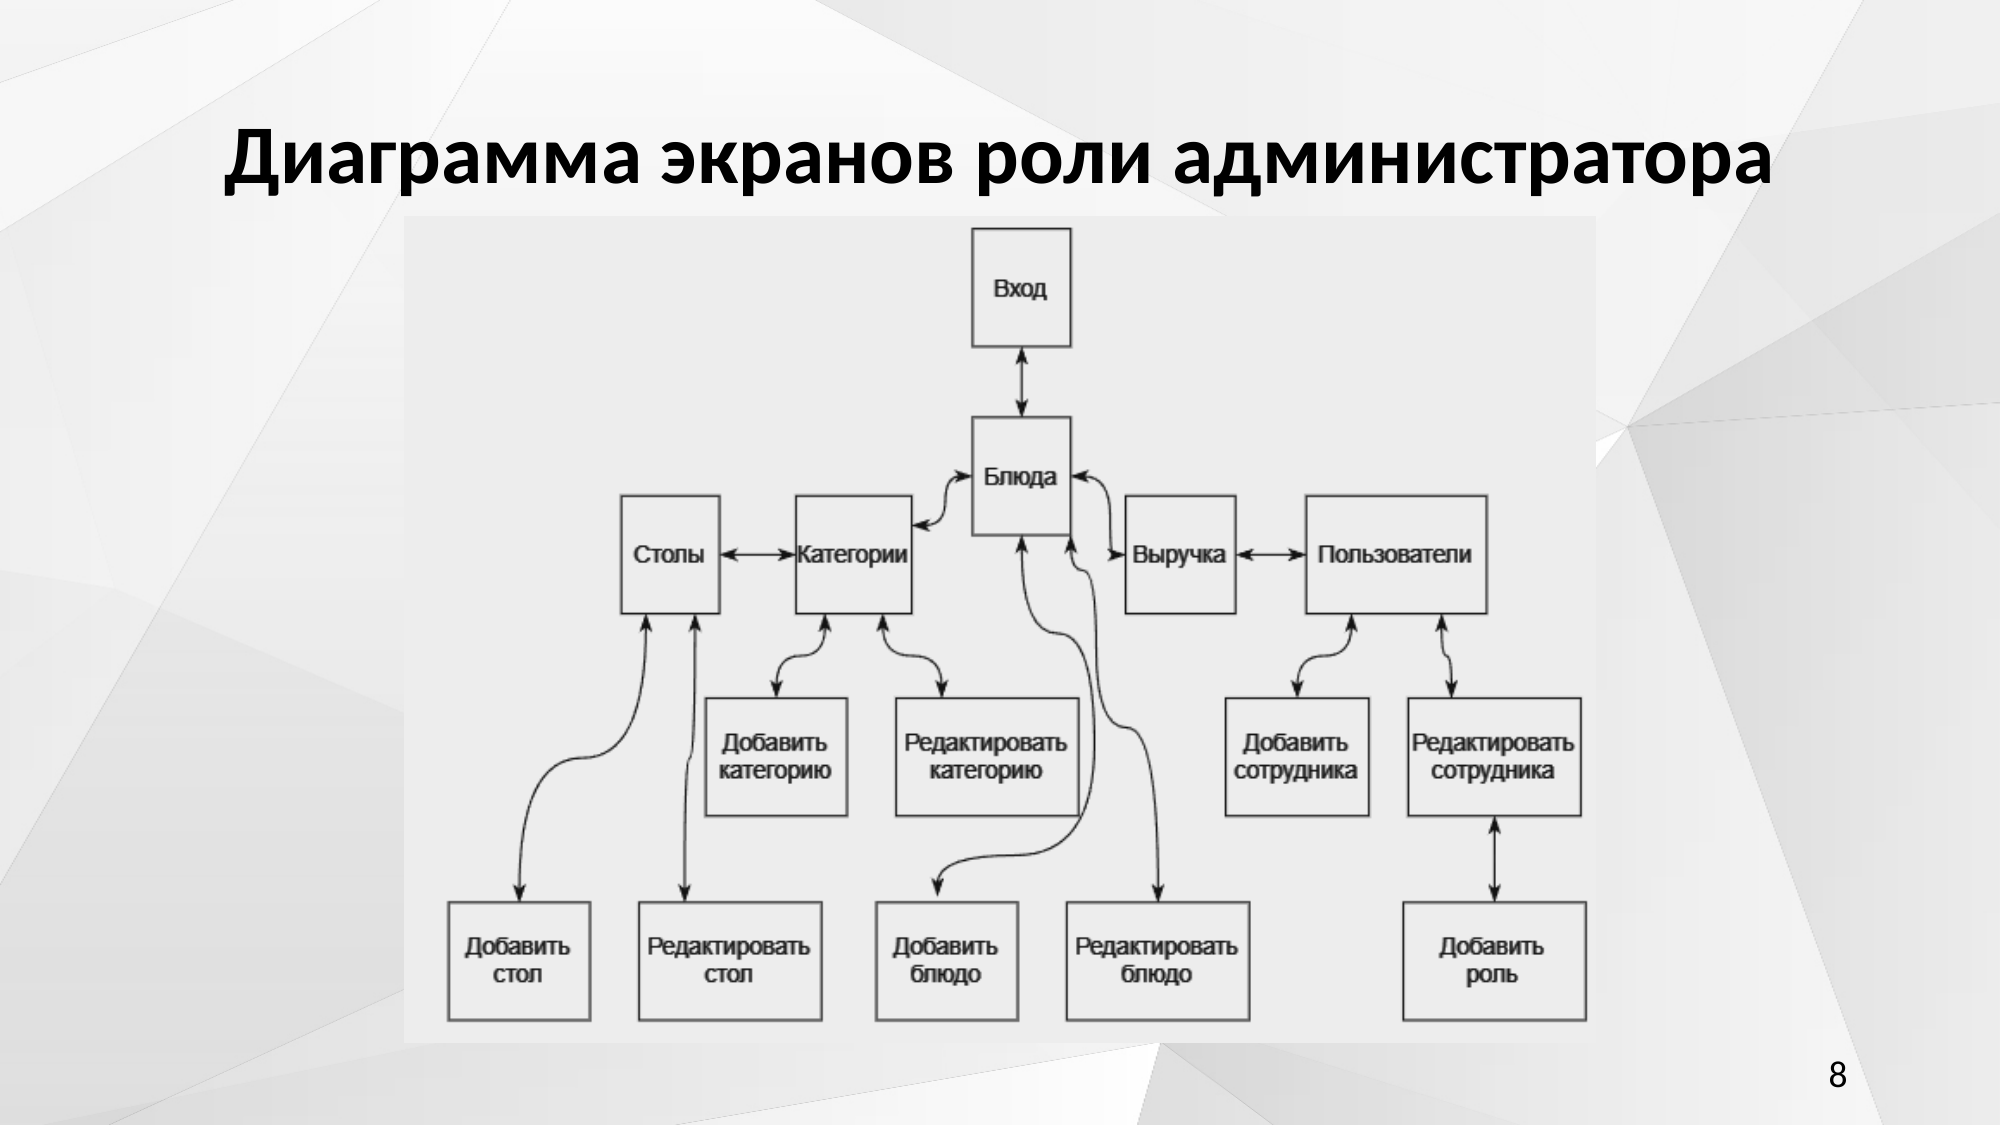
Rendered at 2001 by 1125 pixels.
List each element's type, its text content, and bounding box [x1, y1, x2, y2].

slide_number 8 [1412, 1042, 1863, 1103]
title Диаграмма экранов роли администратора [137, 48, 1863, 266]
picture [0, 0, 2000, 1125]
